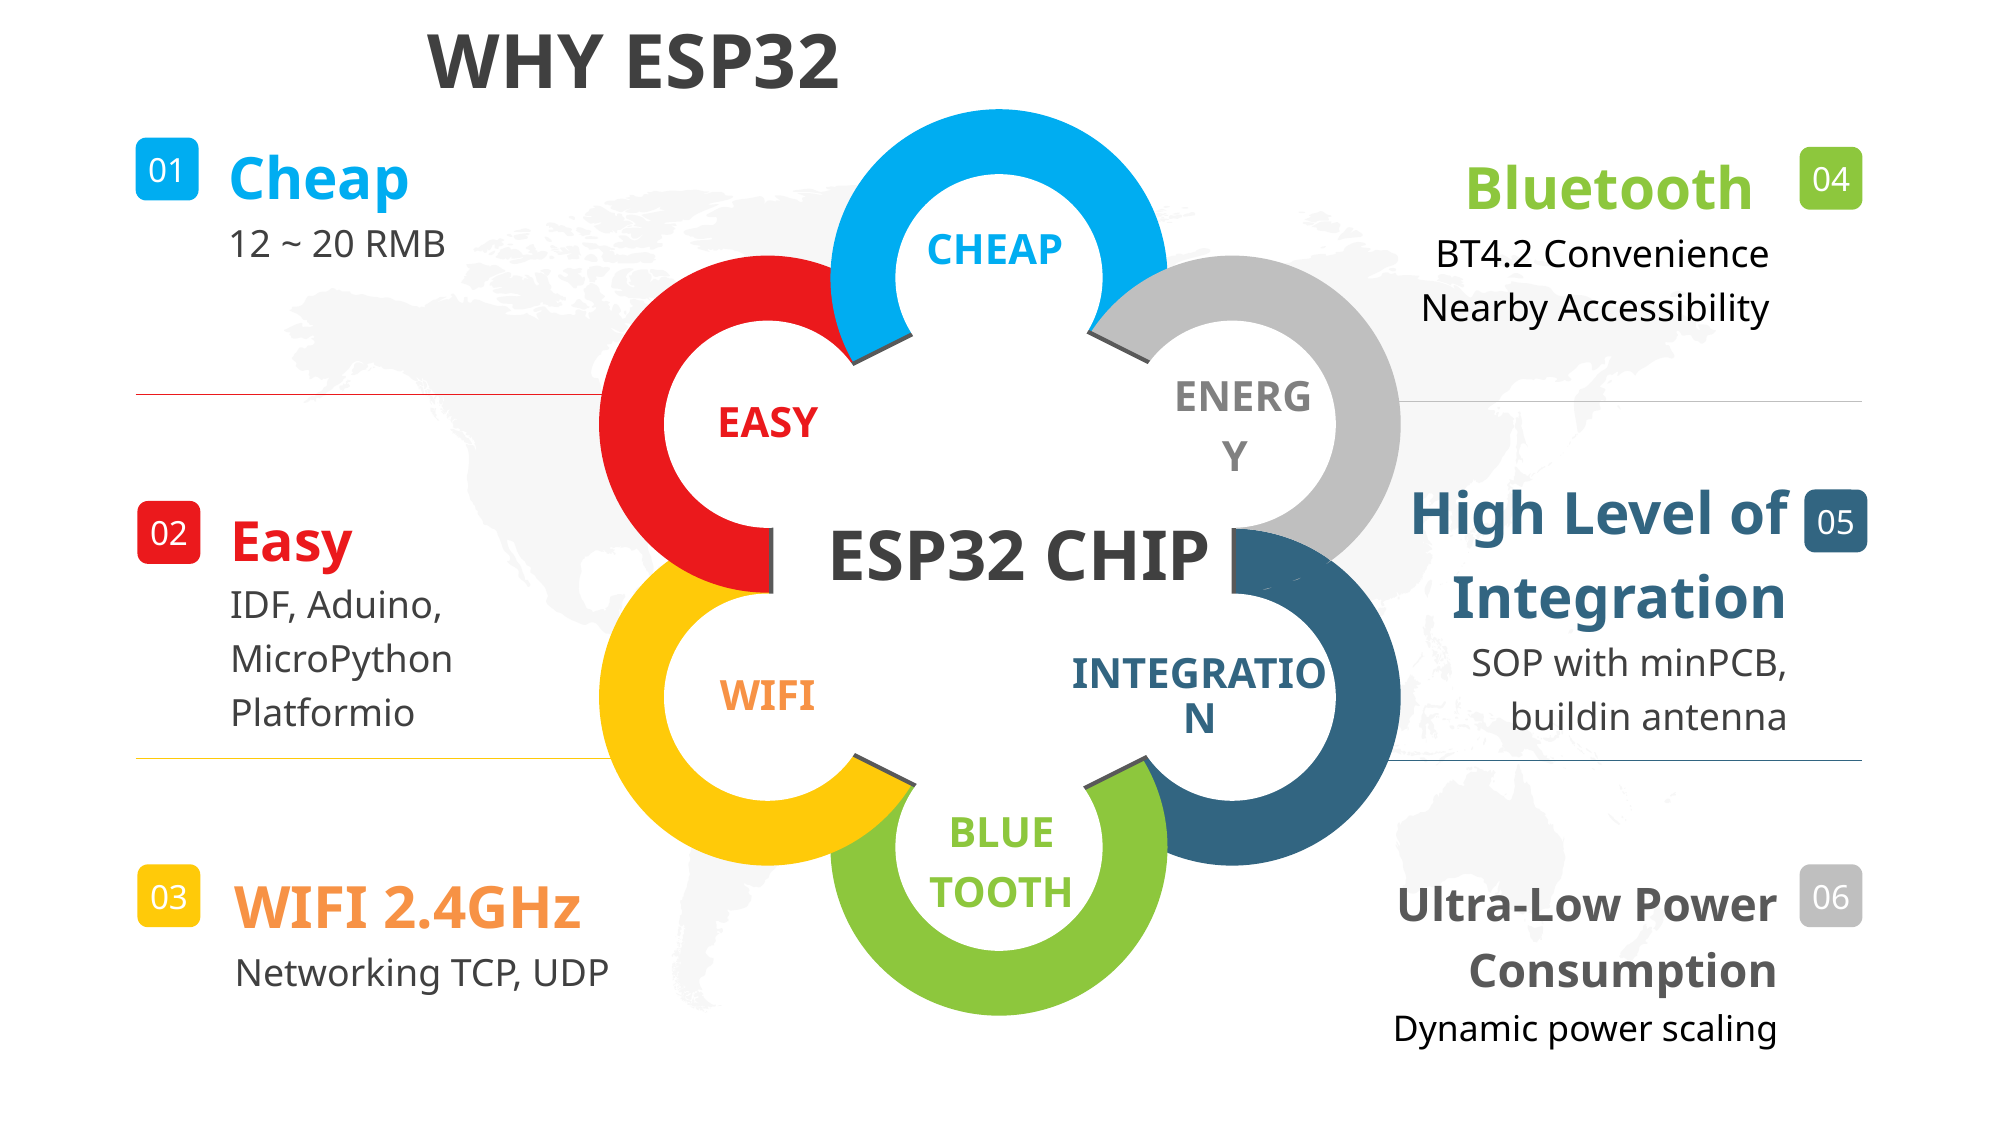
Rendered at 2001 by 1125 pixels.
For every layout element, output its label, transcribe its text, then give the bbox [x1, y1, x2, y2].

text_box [599, 109, 1401, 1016]
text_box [137, 856, 614, 1008]
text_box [1370, 137, 1863, 336]
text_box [137, 492, 635, 736]
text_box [1400, 462, 1868, 747]
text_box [1391, 864, 1863, 1076]
title WHY ESP32 [427, 23, 1392, 126]
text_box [135, 126, 607, 279]
